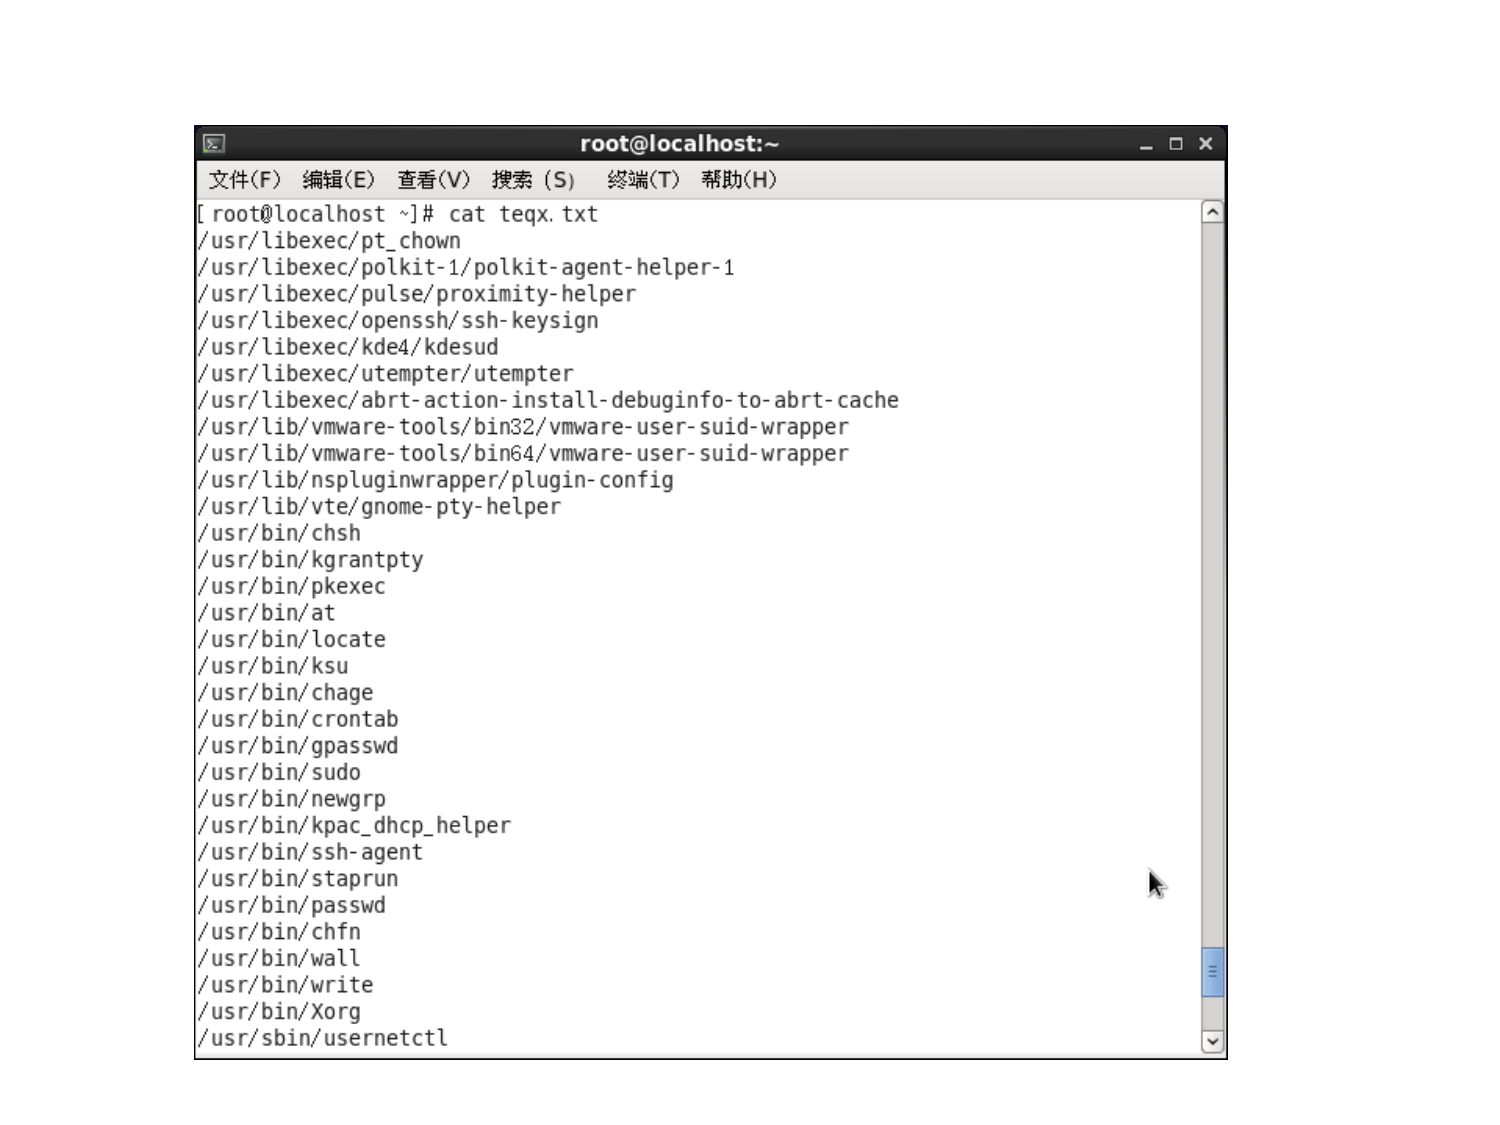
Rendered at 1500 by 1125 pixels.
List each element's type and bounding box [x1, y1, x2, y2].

picture [194, 125, 1228, 1060]
